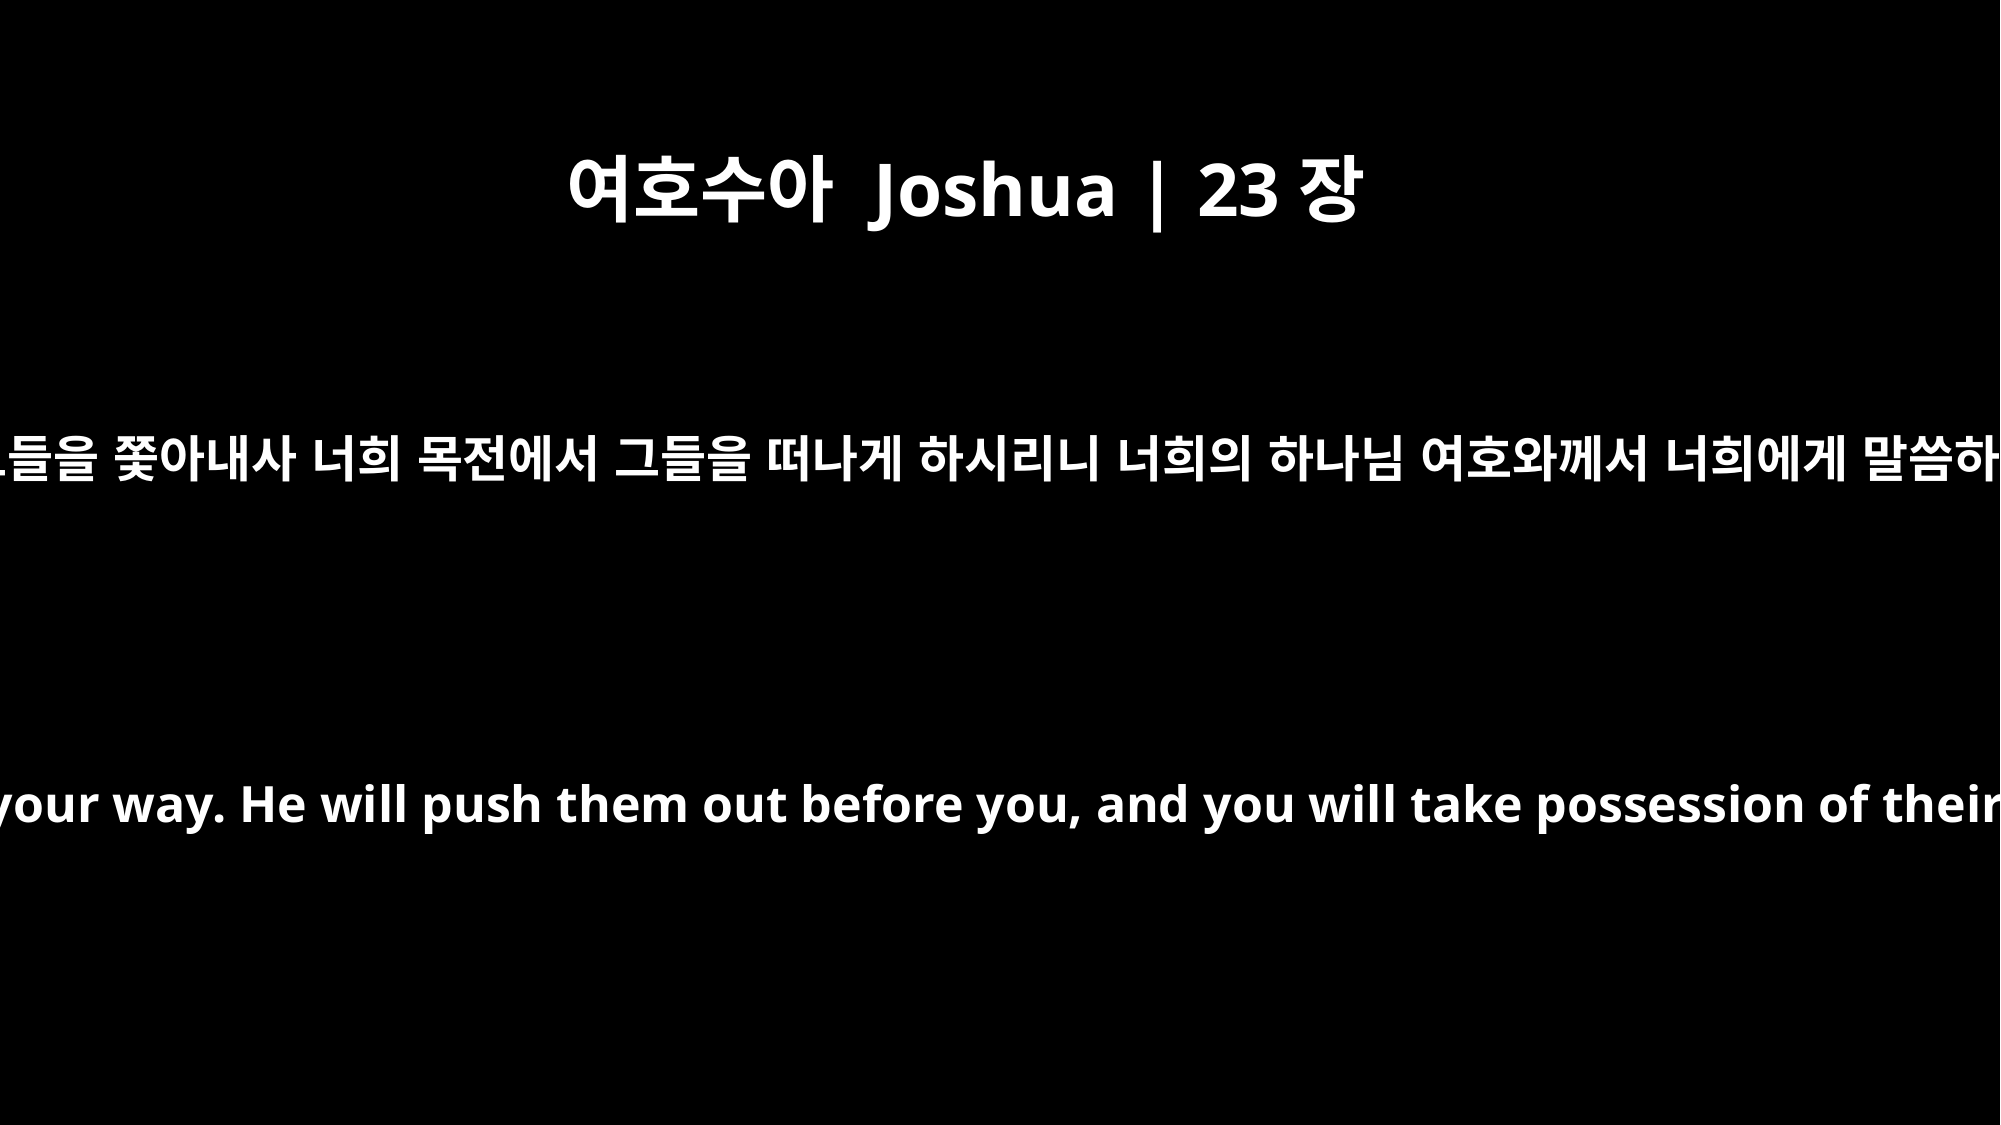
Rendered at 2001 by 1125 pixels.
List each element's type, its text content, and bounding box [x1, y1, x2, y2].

text_box The LORD your God himself will drive them out of your way. He will push them out before you, and you will take possession of their land, as the LORD your God promised you. [0, 764, 2000, 840]
text_box 5 너희의 하나님 여호와 그가 너희 앞에서 그들을 쫓아내사 너희 목전에서 그들을 떠나게 하시리니 너희의 하나님 여호와께서 너희에게 말씀하신 대로 너희가 그 땅을 차지할 것이라 [0, 359, 2000, 495]
text_box 여호수아 Joshua | 23장 [551, 136, 1381, 239]
